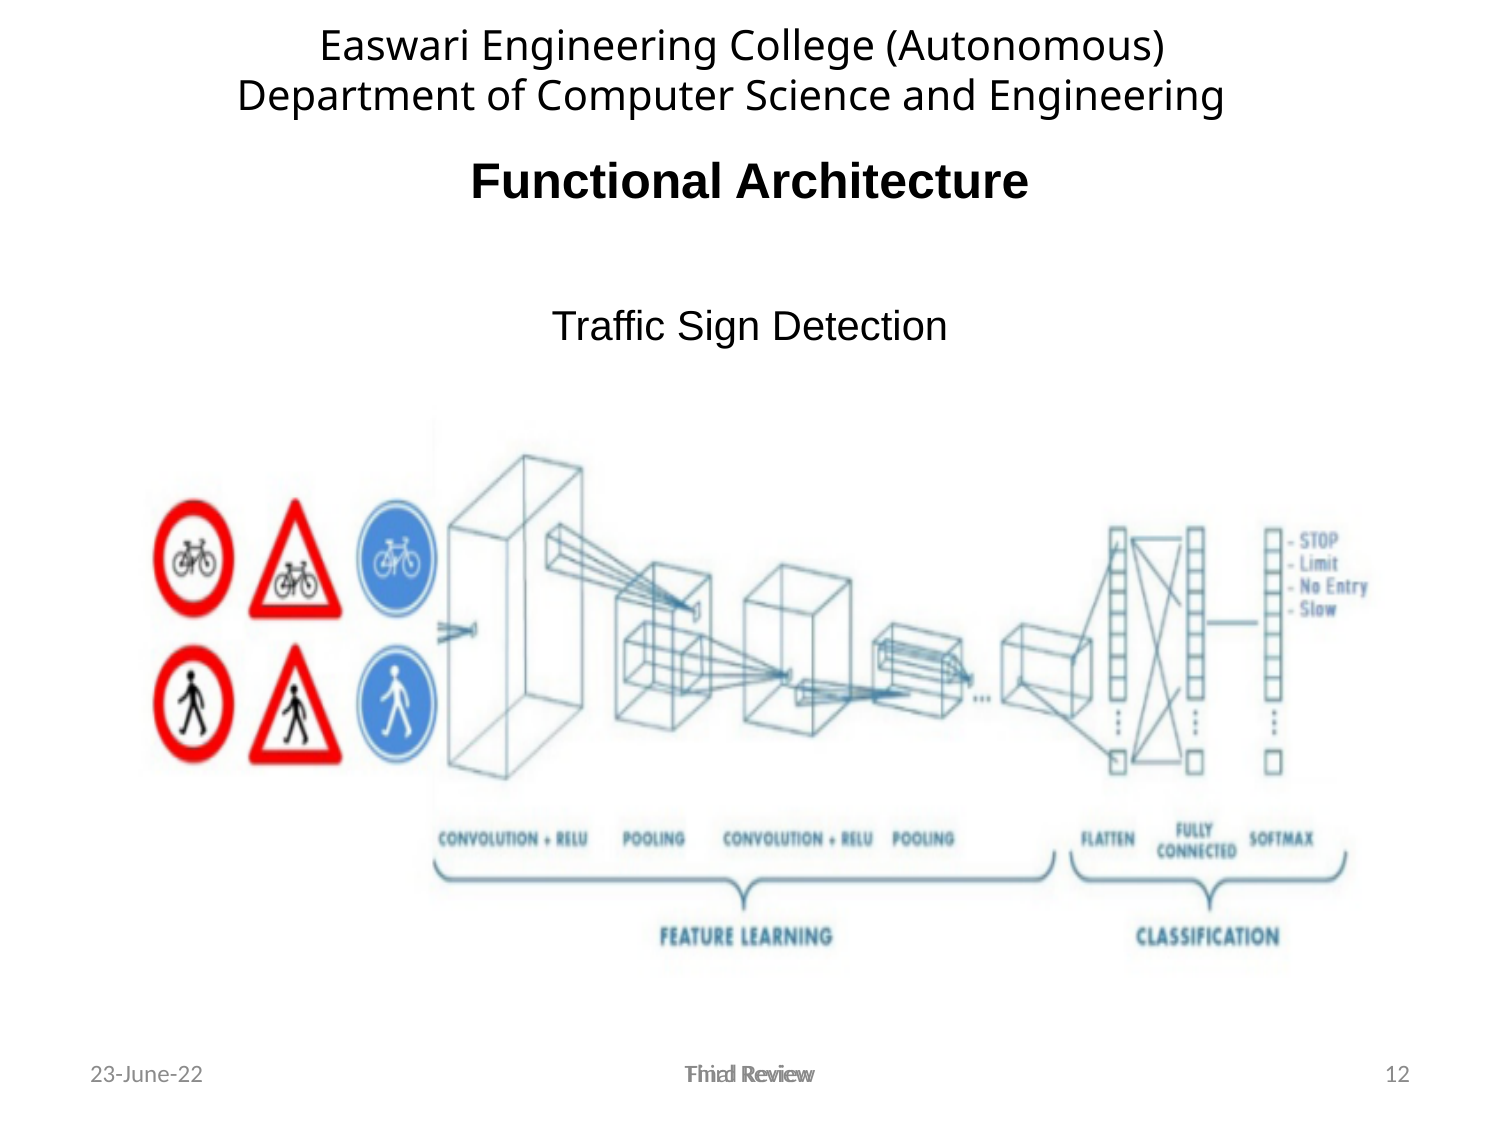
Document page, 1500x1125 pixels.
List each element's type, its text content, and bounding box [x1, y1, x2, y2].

title Functional Architecture Traffic Sign Detection [74, 199, 1426, 388]
slide_number 23-June-22 [75, 1042, 425, 1103]
text_box Easwari Engineering College (Autonomous) Department of Computer Science and Engineering [37, 0, 1425, 138]
footer Final Review [512, 1042, 988, 1103]
text_box [1074, 1042, 1425, 1103]
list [137, 374, 1426, 1001]
